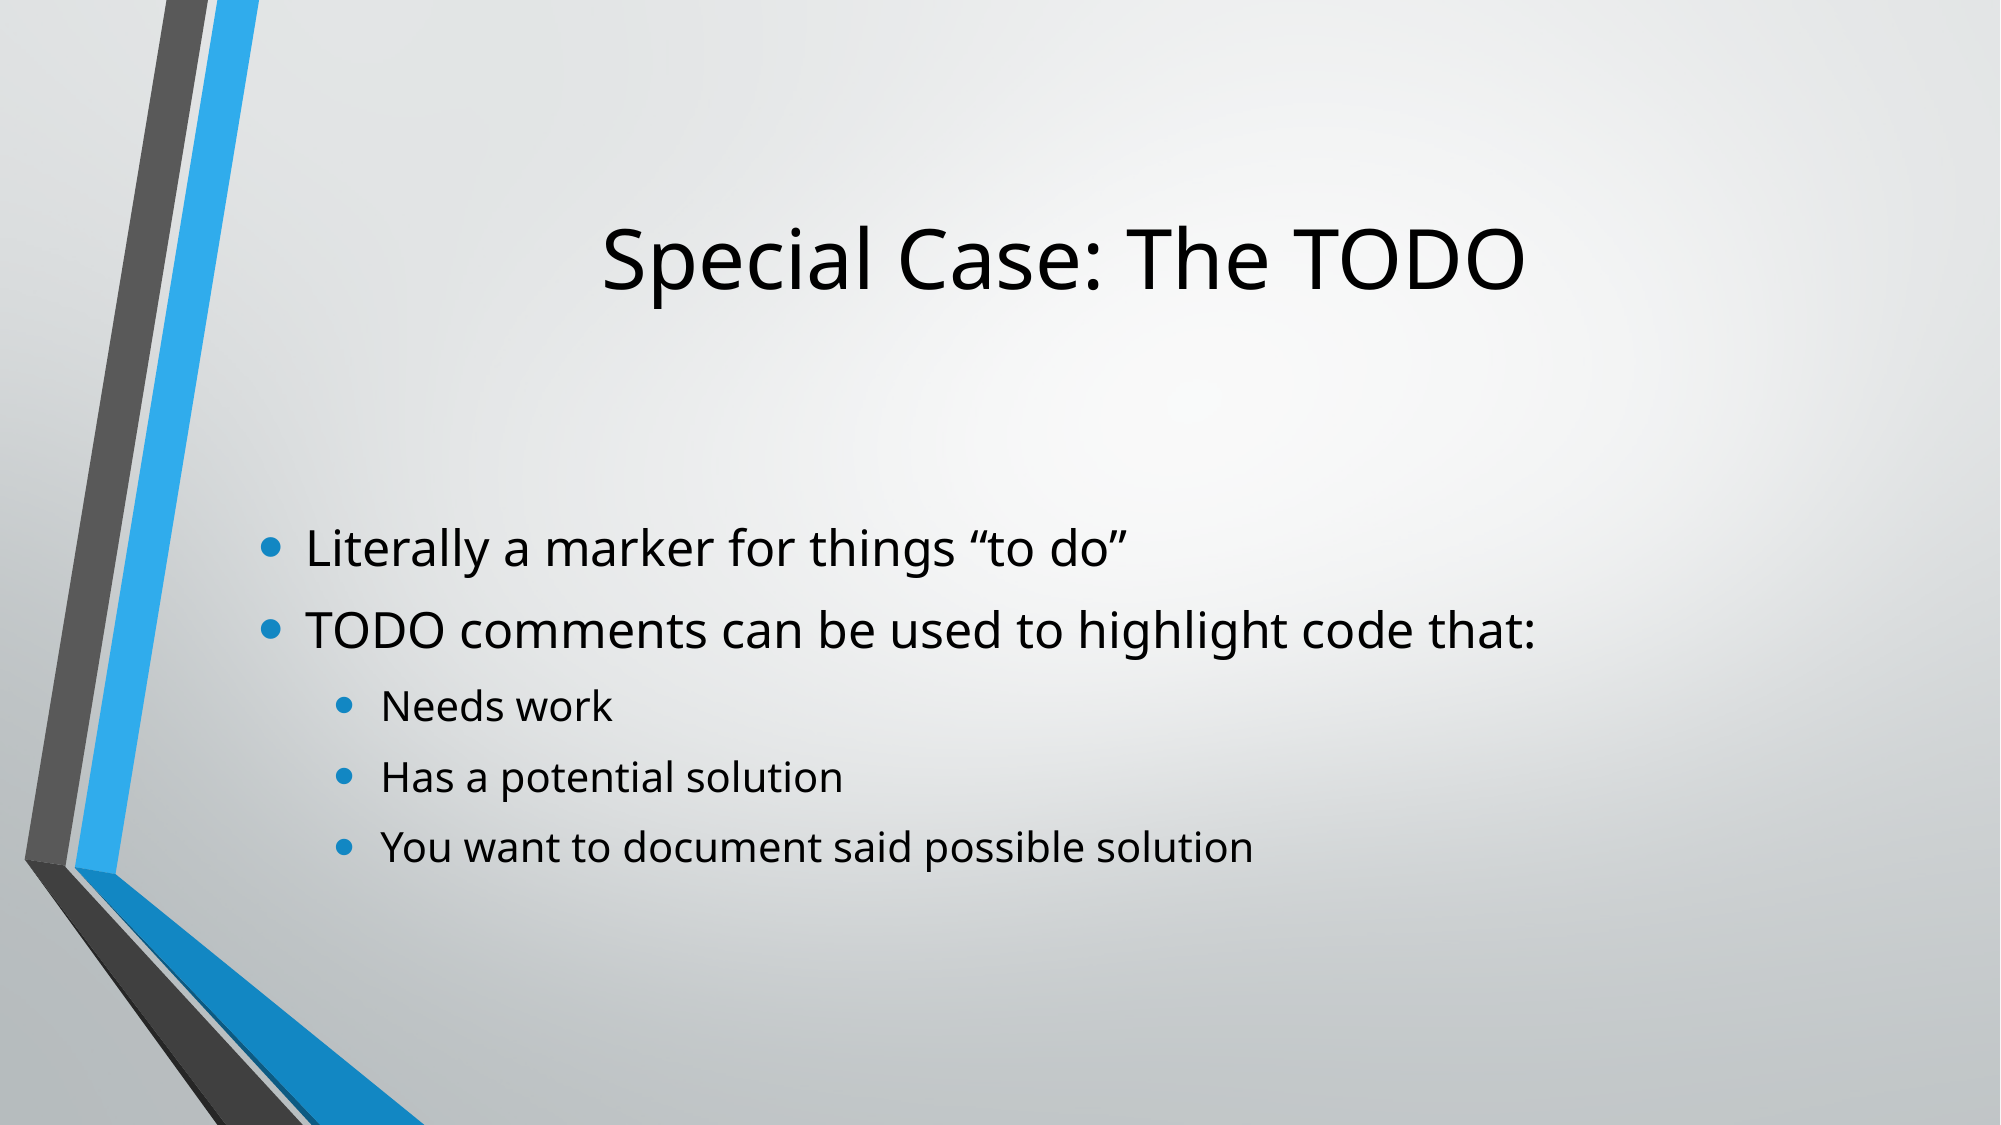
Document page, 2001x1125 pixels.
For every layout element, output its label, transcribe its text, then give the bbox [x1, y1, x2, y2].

list Literally a marker for things “to do” TODO comments can be used to highlight code that: Needs work Has a potential solution You want to document said possible solution [243, 437, 1887, 950]
title Special Case: The TODO [243, 112, 1887, 400]
